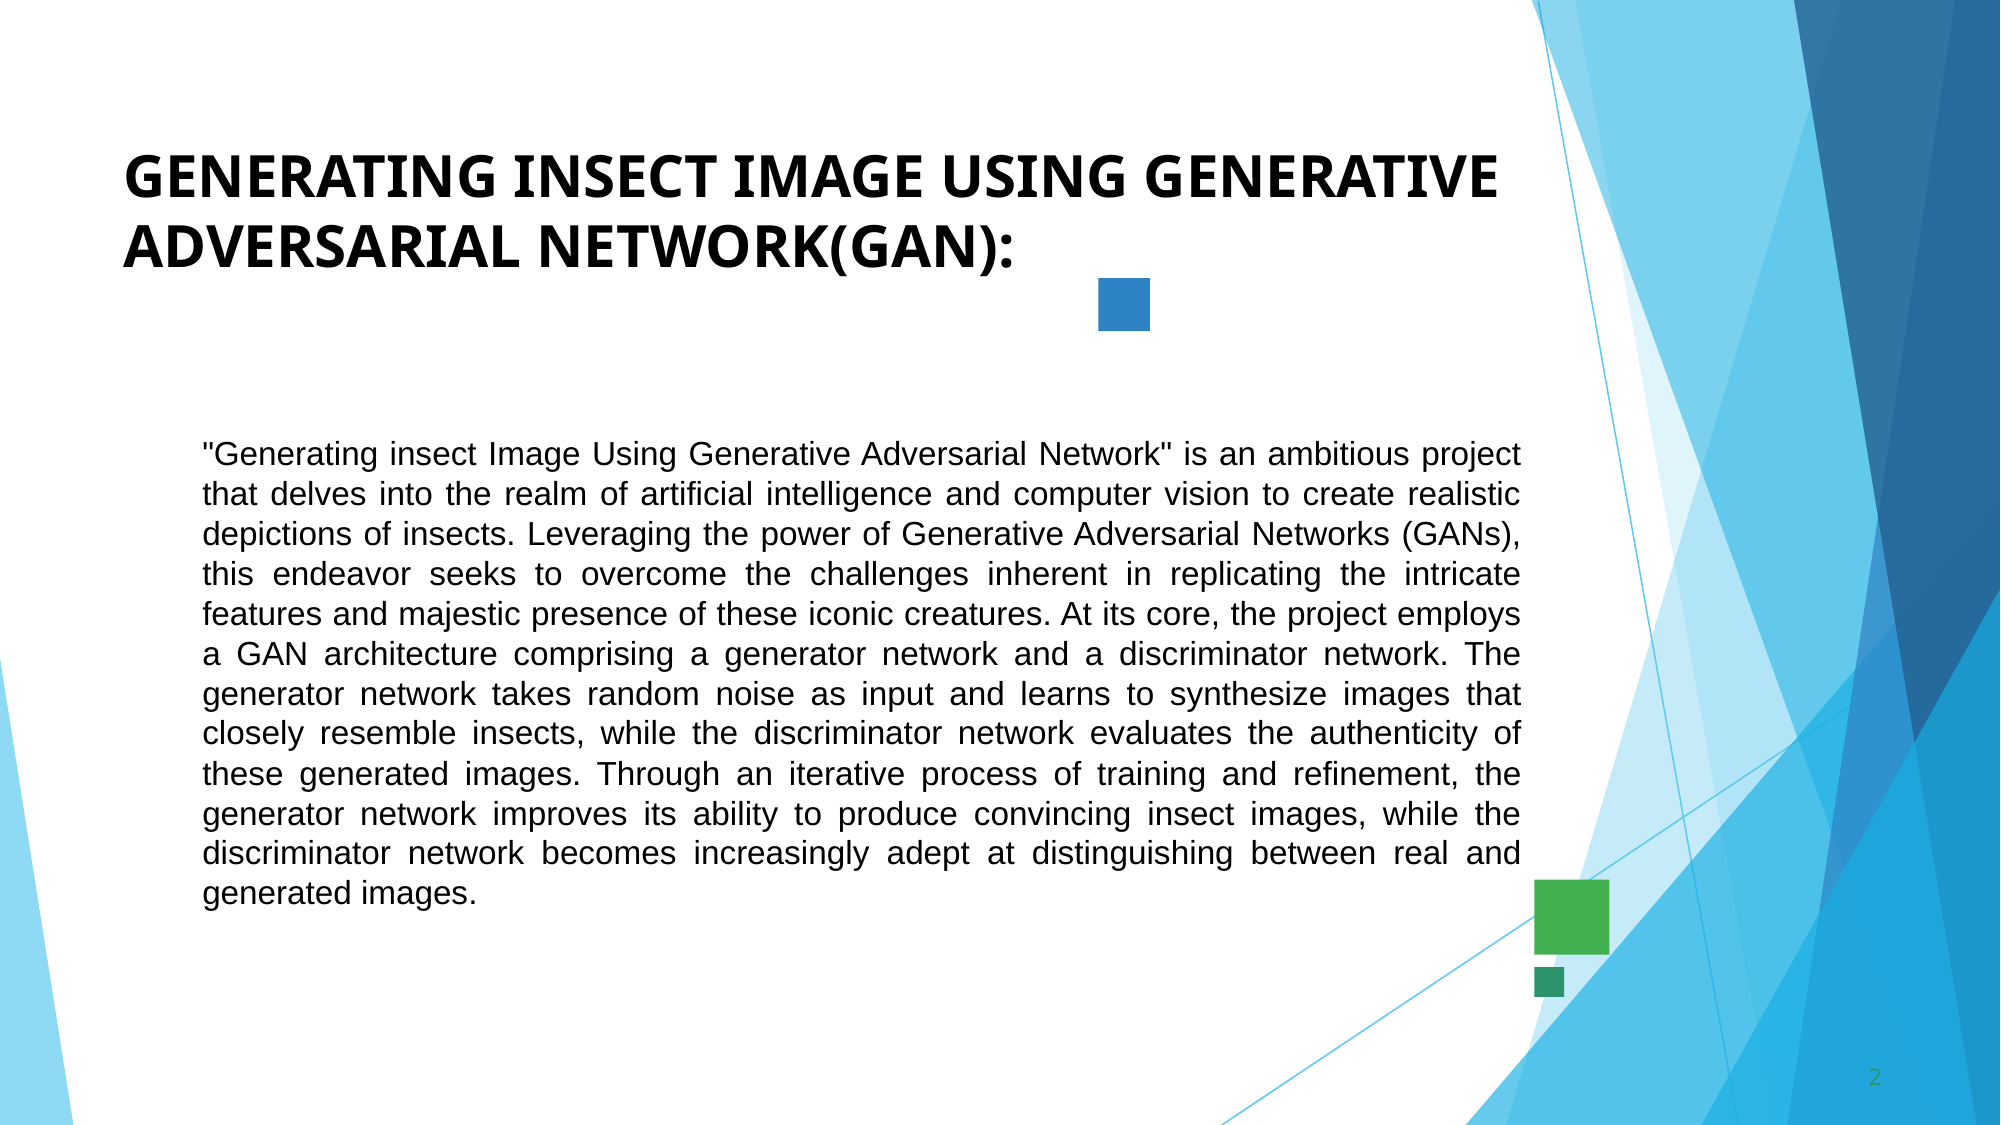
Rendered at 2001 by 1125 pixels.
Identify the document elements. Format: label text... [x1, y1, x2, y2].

text_box [0, 658, 74, 1125]
text_box [1098, 327, 1150, 332]
text_box "Generating insect Image Using Generative Adversarial Network" is an ambitious project that delves into the realm of artificial intelligence and computer vision to create realistic depictions of insects. Leveraging the power of Generative Adversarial Networks (GANs), this endeavor seeks to overcome the challenges inherent in replicating the intricate features and majestic presence of these iconic creatures. At its core, the project employs a GAN architecture comprising a generator network and a discriminator network. The generator network takes random noise as input and learns to synthesize images that closely resemble insects, while the discriminator network evaluates the authenticity of these generated images. Through an iterative process of training and refinement, the generator network improves its ability to produce convincing insect images, while the discriminator network becomes increasingly adept at distinguishing between real and generated images. [187, 424, 1215, 919]
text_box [1220, 0, 2000, 1125]
title GENERATING INSECT IMAGE USING GENERATIVE ADVERSARIAL NETWORK(GAN): [91, 63, 1215, 327]
